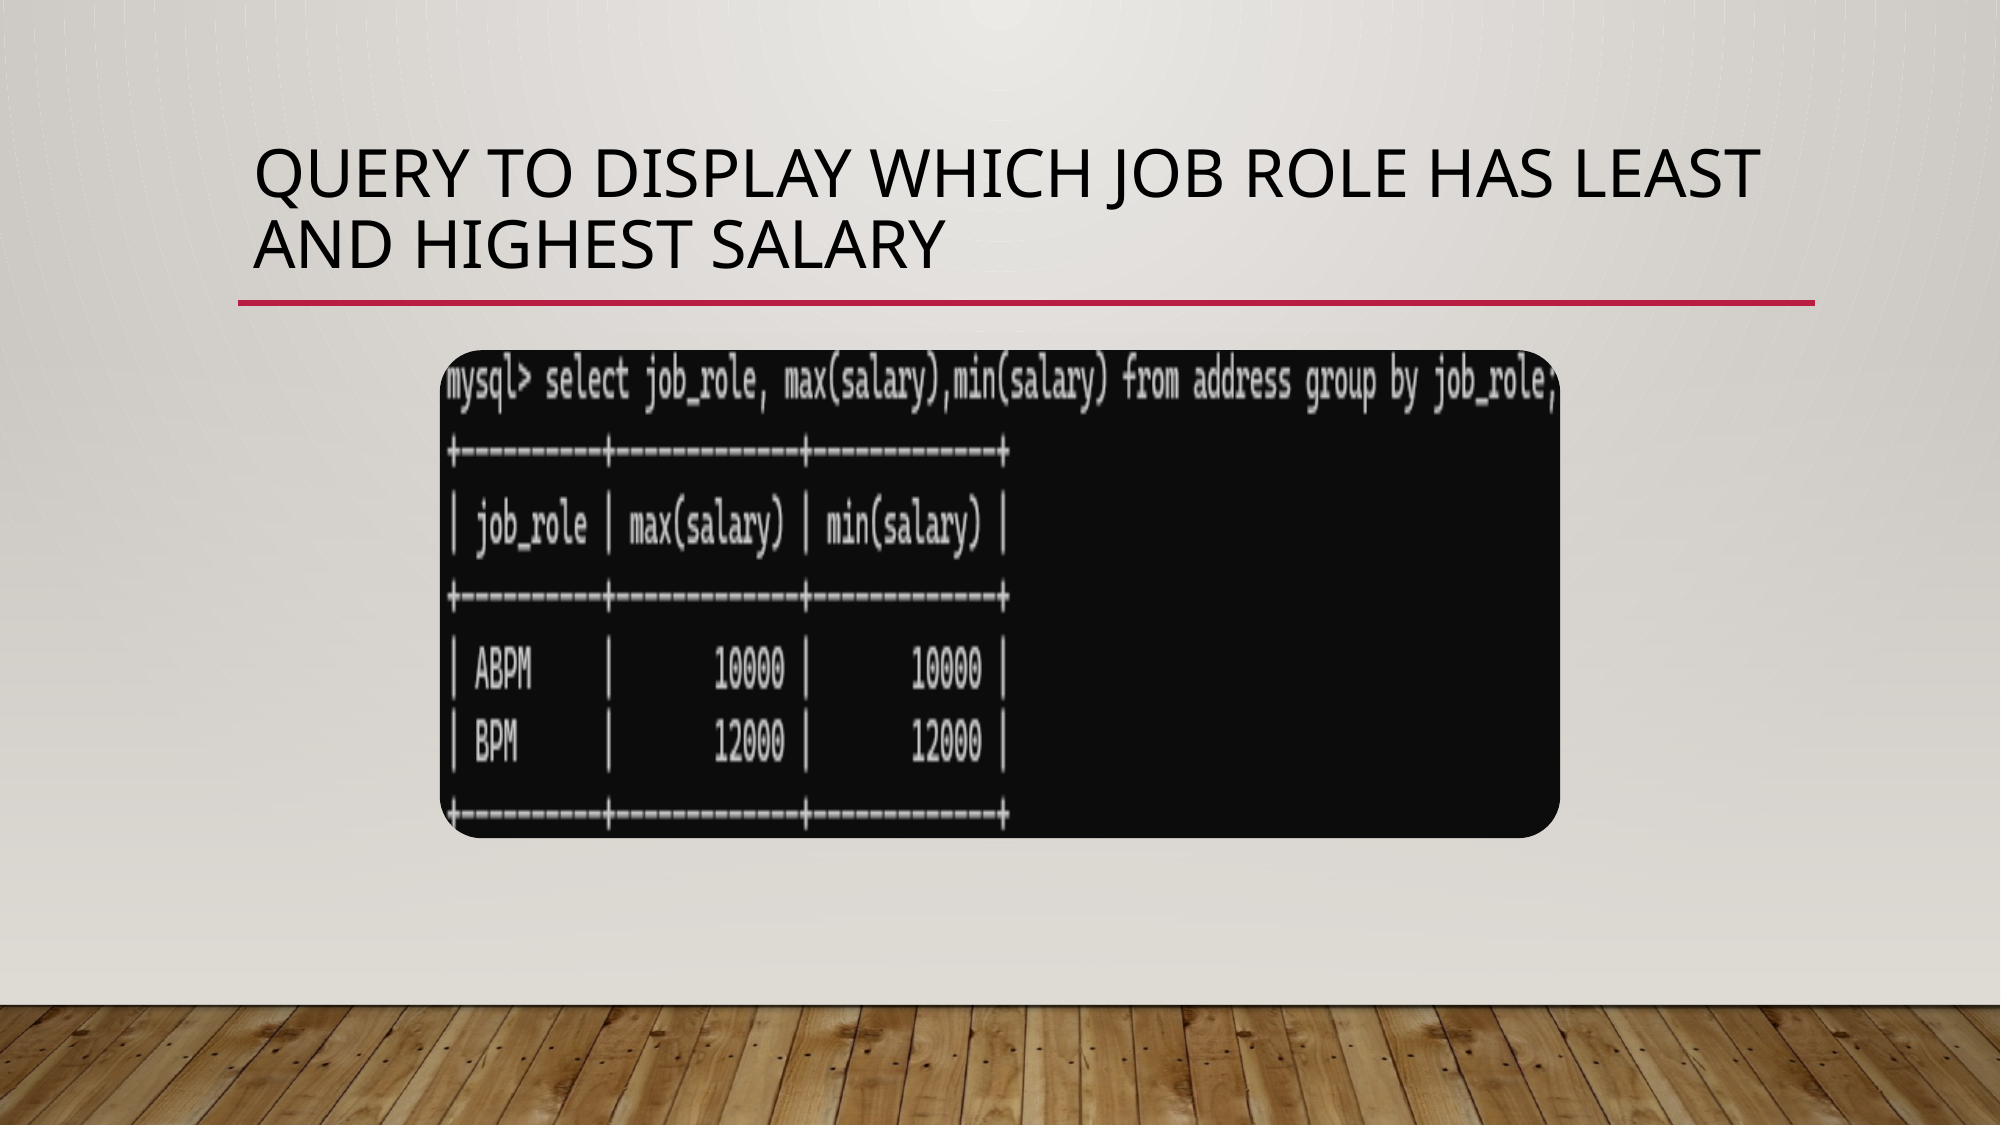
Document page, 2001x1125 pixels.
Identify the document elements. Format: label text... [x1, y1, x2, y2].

picture [439, 349, 1561, 839]
picture [0, 1005, 2000, 1125]
title query to display which job role has least and highest salary [238, 131, 1814, 305]
